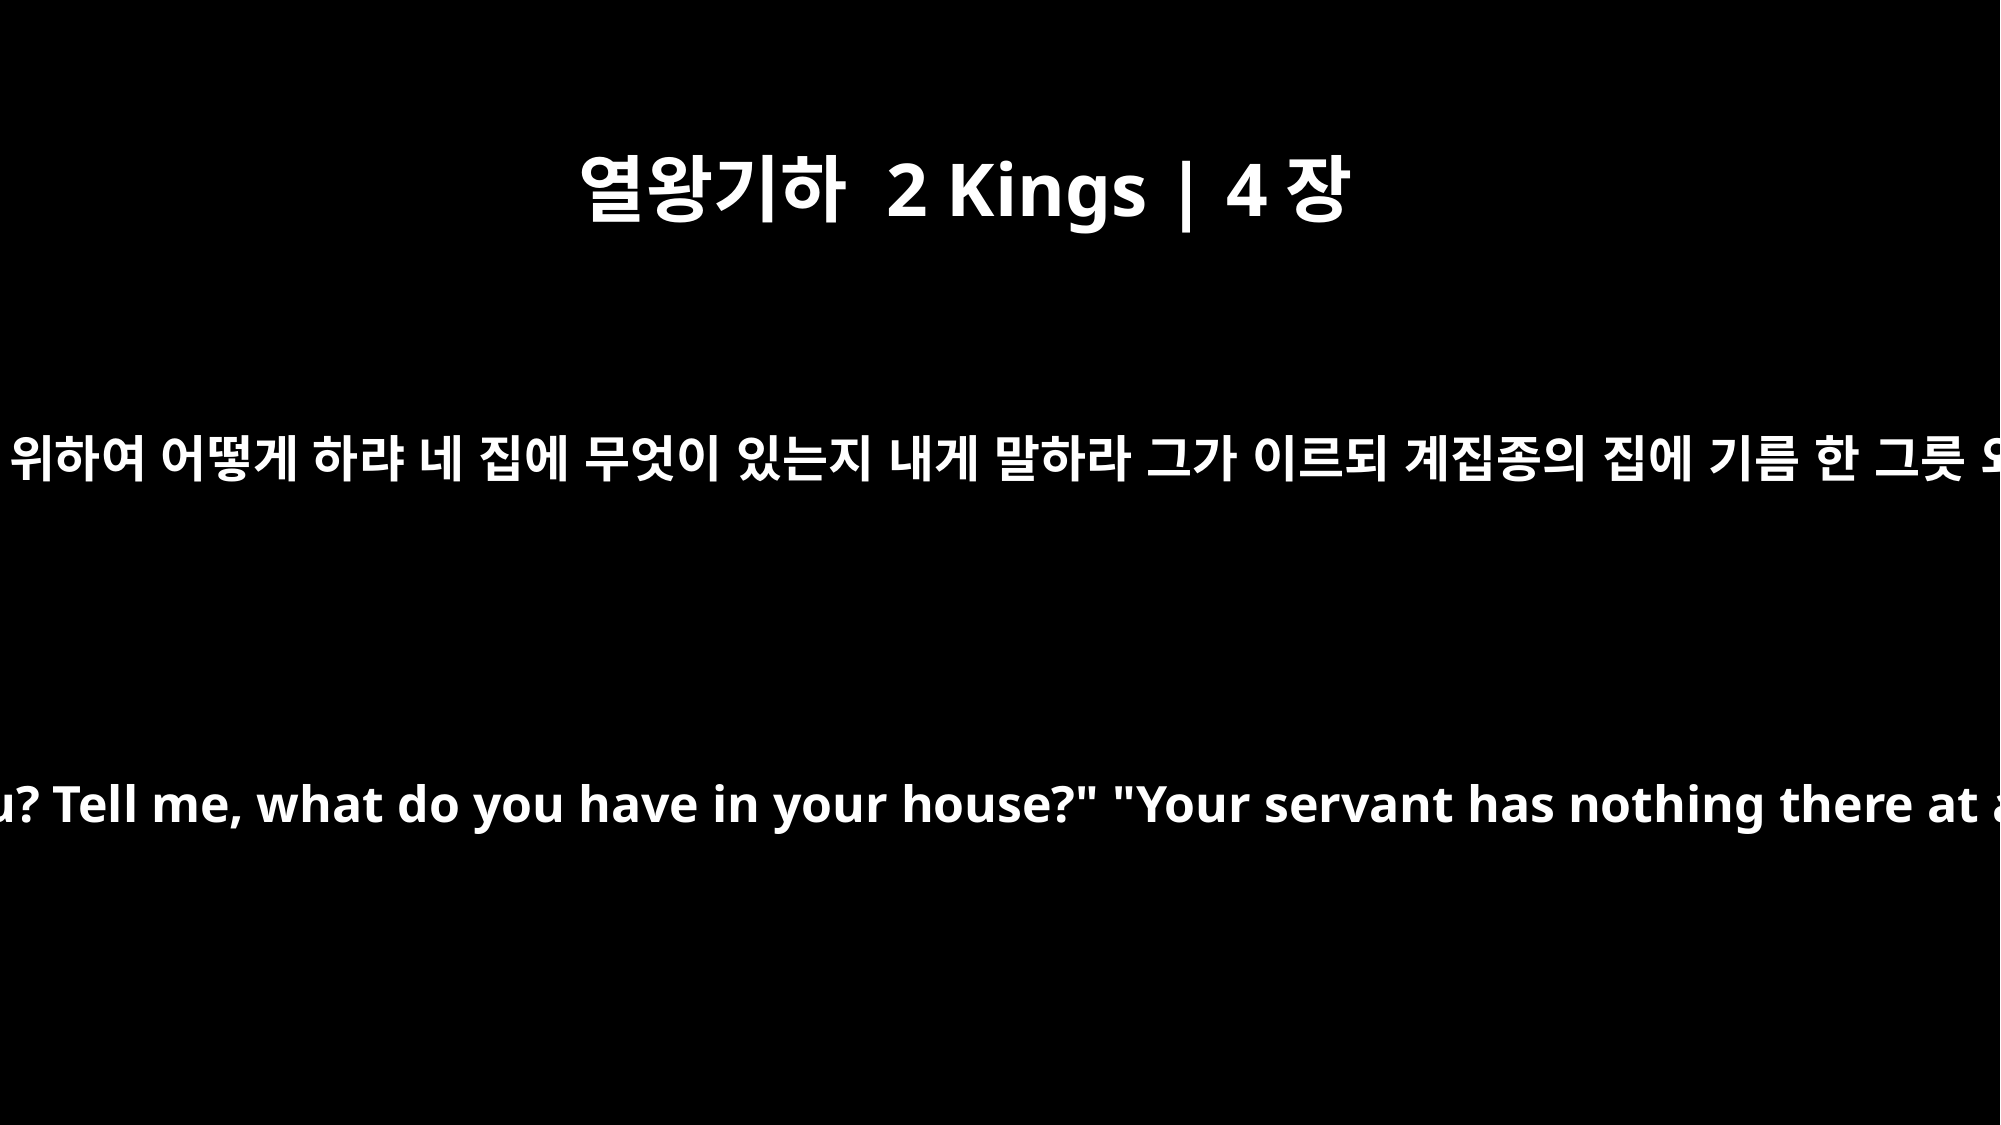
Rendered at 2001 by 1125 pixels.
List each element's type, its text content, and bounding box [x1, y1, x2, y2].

text_box 열왕기하 2 Kings | 4장 [564, 136, 1368, 239]
text_box Elisha replied to her, "How can I help you? Tell me, what do you have in your house?" "Your servant has nothing there at all," she said, "except a little oil." [0, 764, 2000, 840]
text_box 2 엘리사가 그에게 이르되 내가 너를 위하여 어떻게 하랴 네 집에 무엇이 있는지 내게 말하라 그가 이르되 계집종의 집에 기름 한 그릇 외에는 아무것도 없나이다 하니 [0, 359, 2000, 495]
